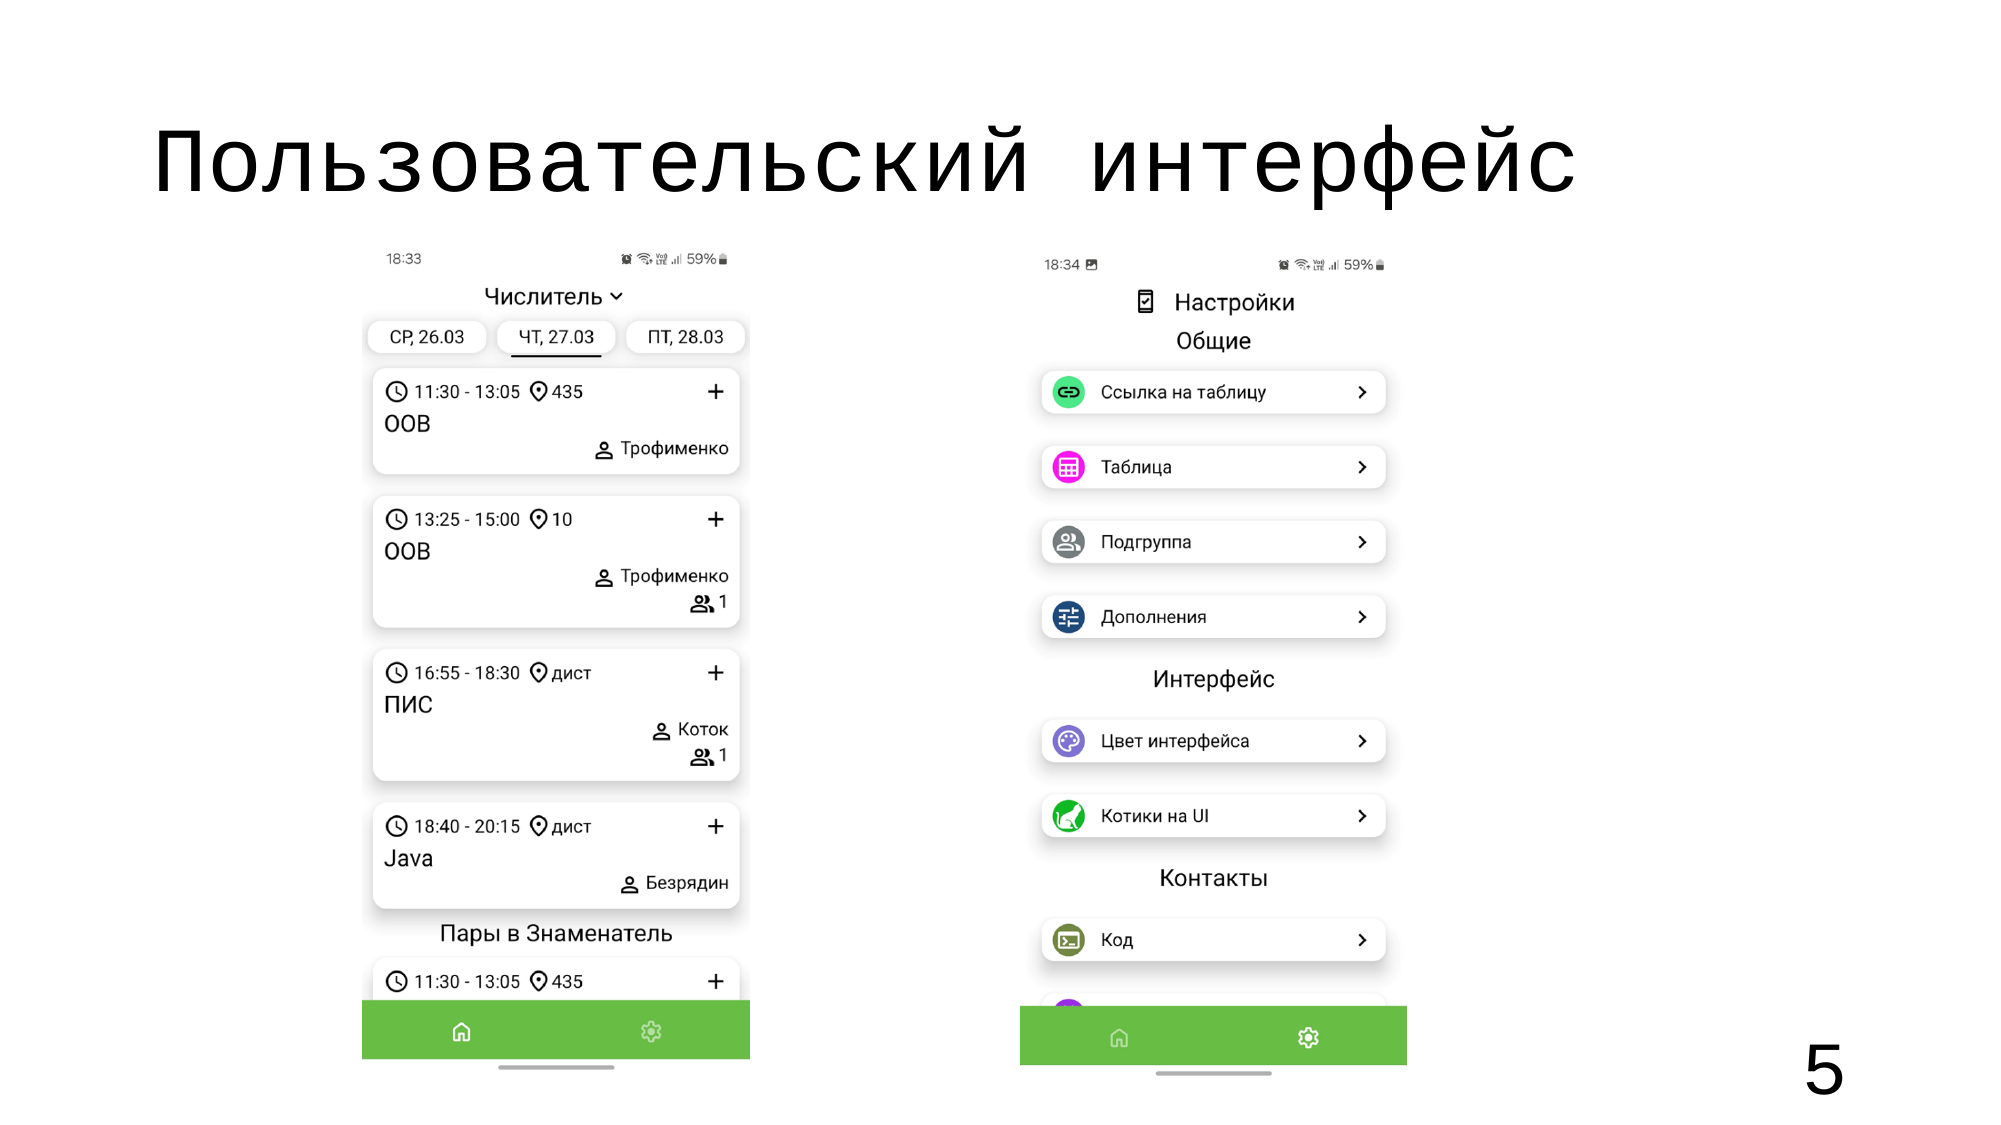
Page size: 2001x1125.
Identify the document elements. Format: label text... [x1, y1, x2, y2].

picture [1019, 242, 1408, 1082]
slide_number 5 [1751, 1029, 1857, 1125]
picture [362, 236, 750, 1075]
title Пользовательский интерфейс [150, 23, 1850, 288]
